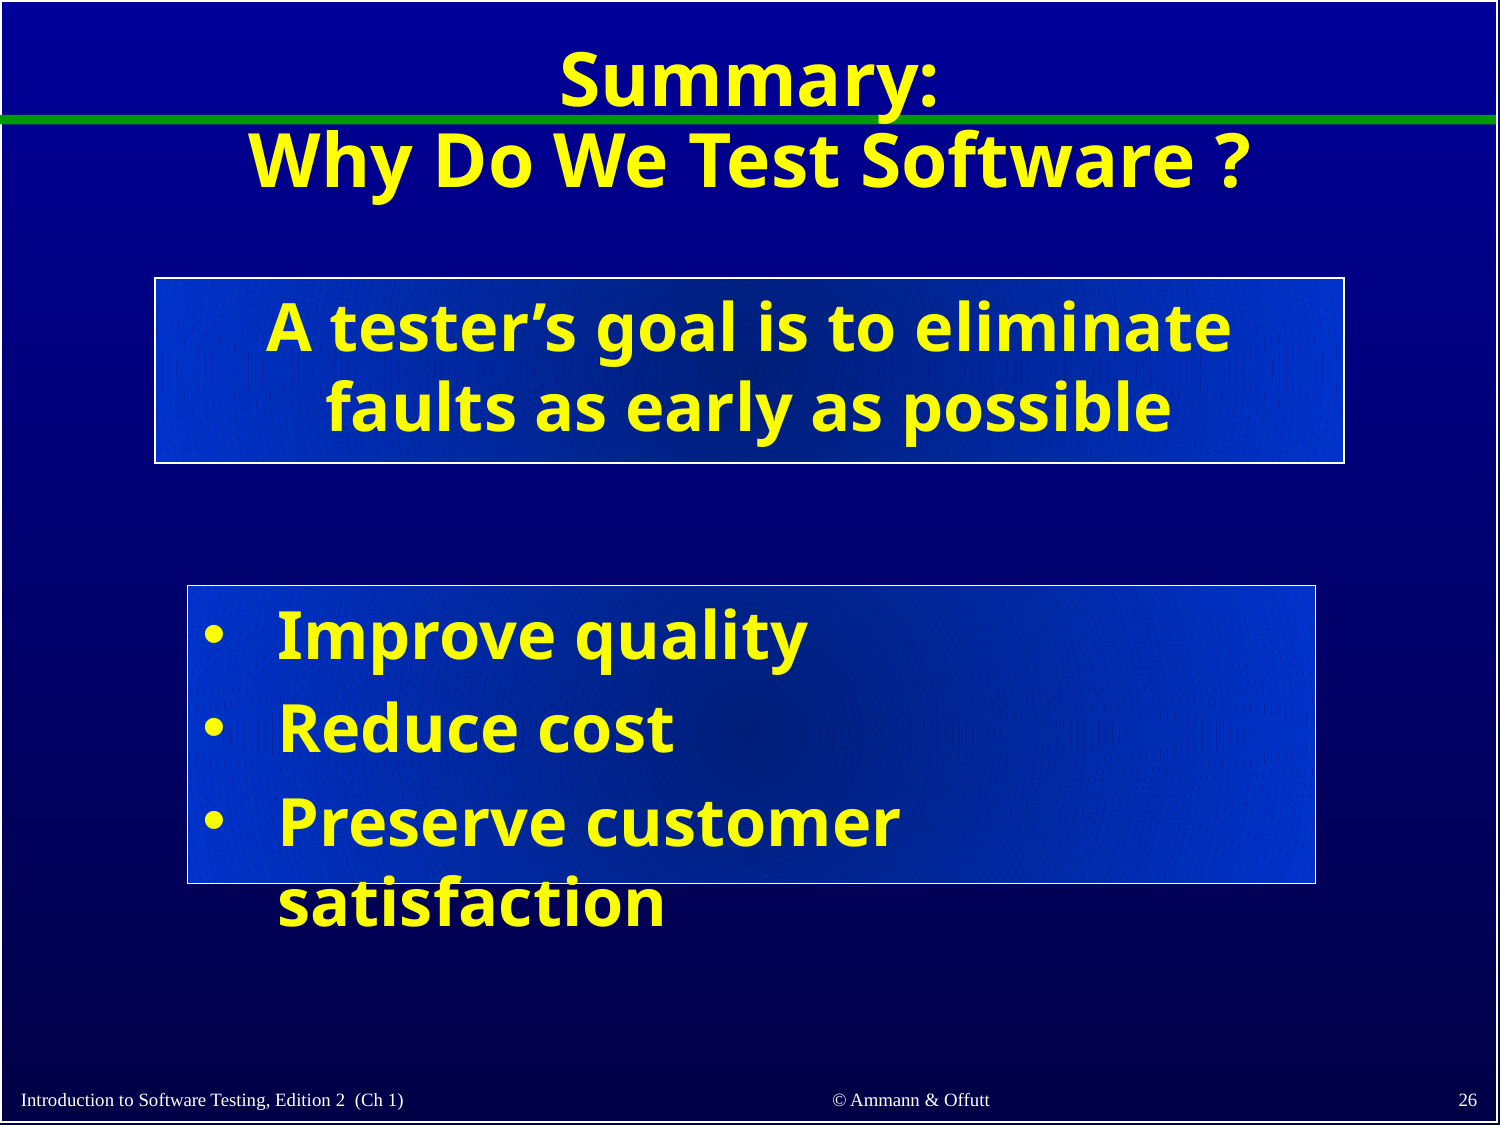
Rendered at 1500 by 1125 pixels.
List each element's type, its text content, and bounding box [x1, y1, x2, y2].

slide_number 26 [1179, 1074, 1493, 1119]
slide_number Introduction to Software Testing, Edition 2 (Ch 1) [5, 1077, 637, 1119]
text_box A tester’s goal is to eliminate faults as early as possible [155, 277, 1345, 463]
text_box Improve quality Reduce cost Preserve customer satisfaction [187, 585, 1316, 884]
title Summary: Why Do We Test Software ? [7, 15, 1493, 230]
footer © Ammann & Offutt [673, 1075, 1149, 1119]
